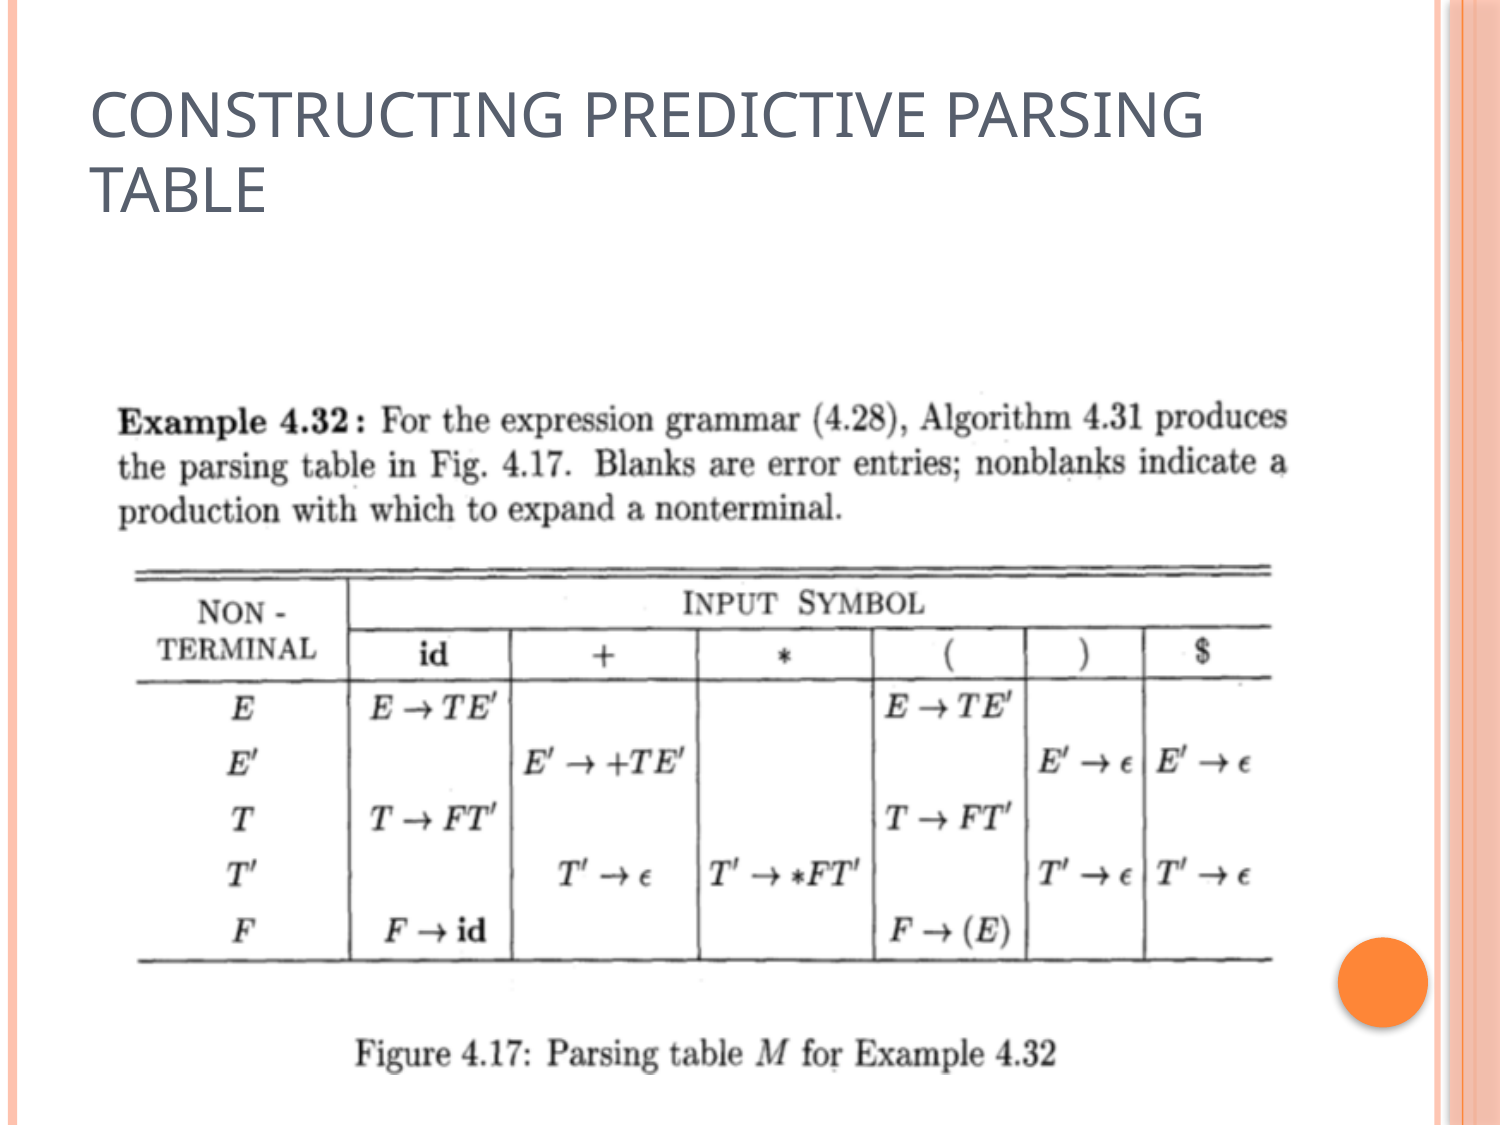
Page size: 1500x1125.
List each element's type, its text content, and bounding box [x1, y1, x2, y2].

picture [86, 386, 1326, 1076]
title Constructing Predictive Parsing Table [75, 45, 1300, 233]
